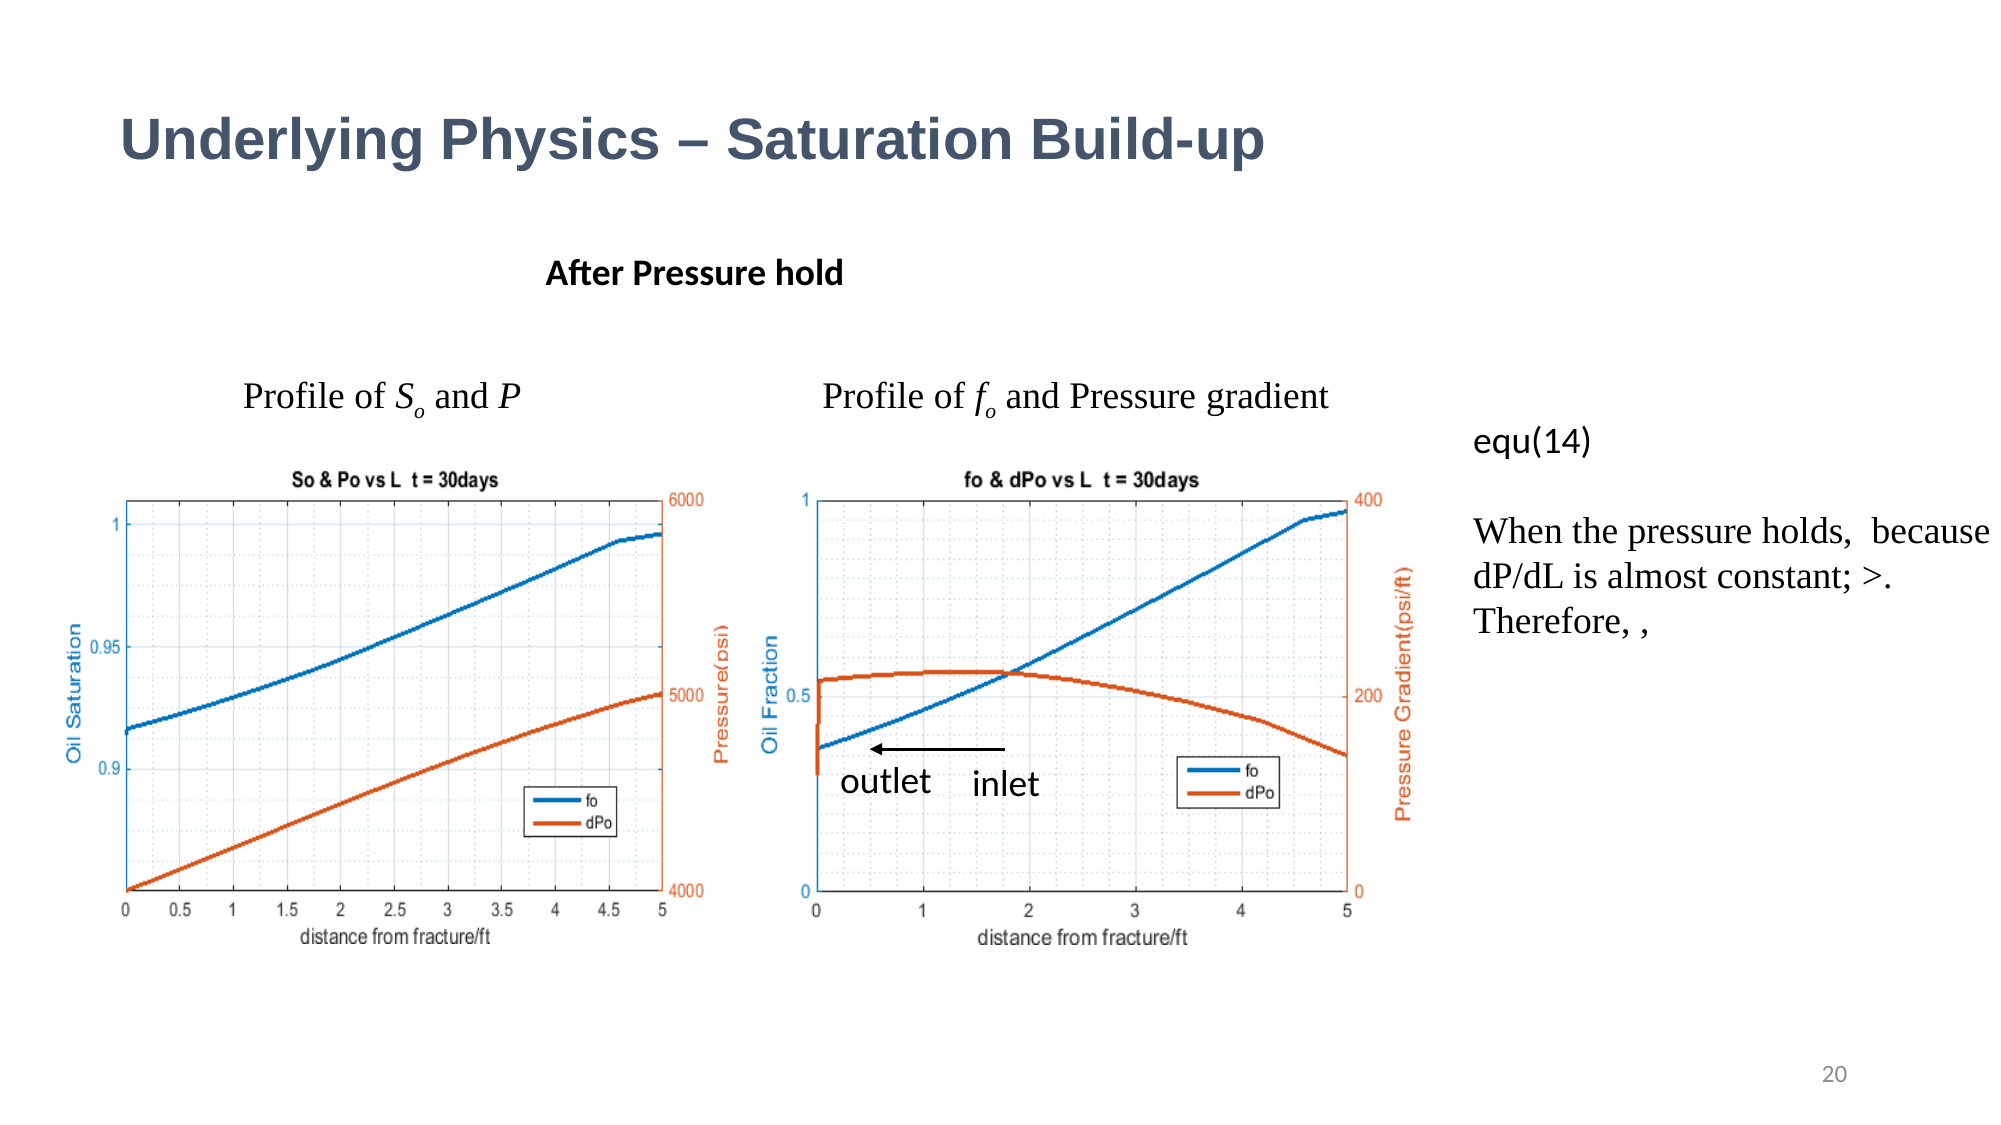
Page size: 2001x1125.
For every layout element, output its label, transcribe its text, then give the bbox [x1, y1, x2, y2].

picture [36, 464, 1413, 945]
slide_number 20 [1412, 1042, 1863, 1103]
text_box After Pressure hold [530, 240, 1245, 301]
text_box Profile of So and P [228, 363, 553, 430]
text_box Profile of fo and Pressure gradient [807, 363, 1368, 430]
text_box Underlying Physics – Saturation Build-up [105, 93, 1670, 217]
